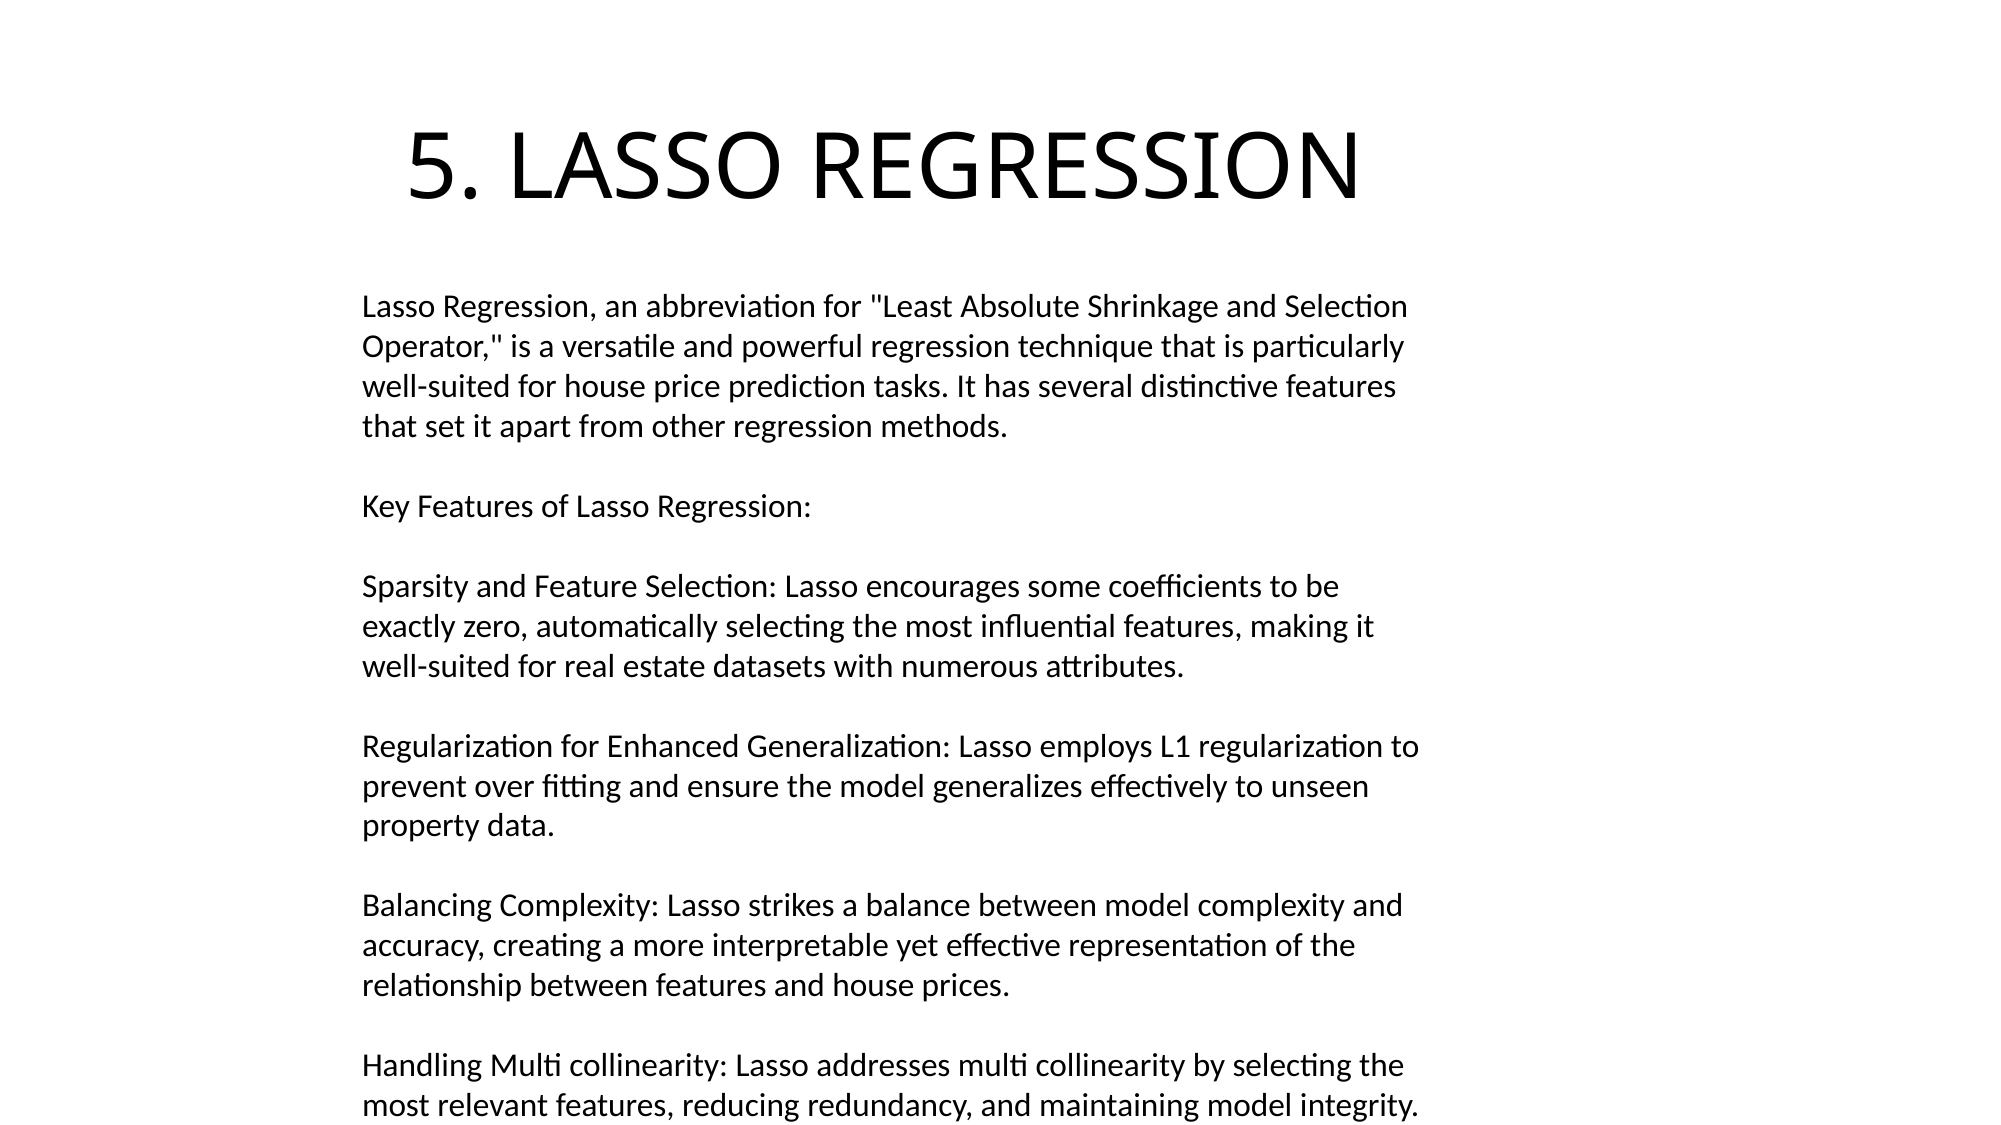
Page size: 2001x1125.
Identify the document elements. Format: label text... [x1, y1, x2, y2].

title 5. LASSO REGRESSION [153, 59, 1863, 278]
text_box Lasso Regression, an abbreviation for "Least Absolute Shrinkage and Selection Operator," is a versatile and powerful regression technique that is particularly well-suited for house price prediction tasks. It has several distinctive features that set it apart from other regression methods. Key Features of Lasso Regression: Sparsity and Feature Selection: Lasso encourages some coefficients to be exactly zero, automatically selecting the most influential features, making it well-suited for real estate datasets with numerous attributes. Regularization for Enhanced Generalization: Lasso employs L1 regularization to prevent over fitting and ensure the model generalizes effectively to unseen property data. Balancing Complexity: Lasso strikes a balance between model complexity and accuracy, creating a more interpretable yet effective representation of the relationship between features and house prices. Handling Multi collinearity: Lasso addresses multi collinearity by selecting the most relevant features, reducing redundancy, and maintaining model integrity. [347, 277, 1559, 1125]
